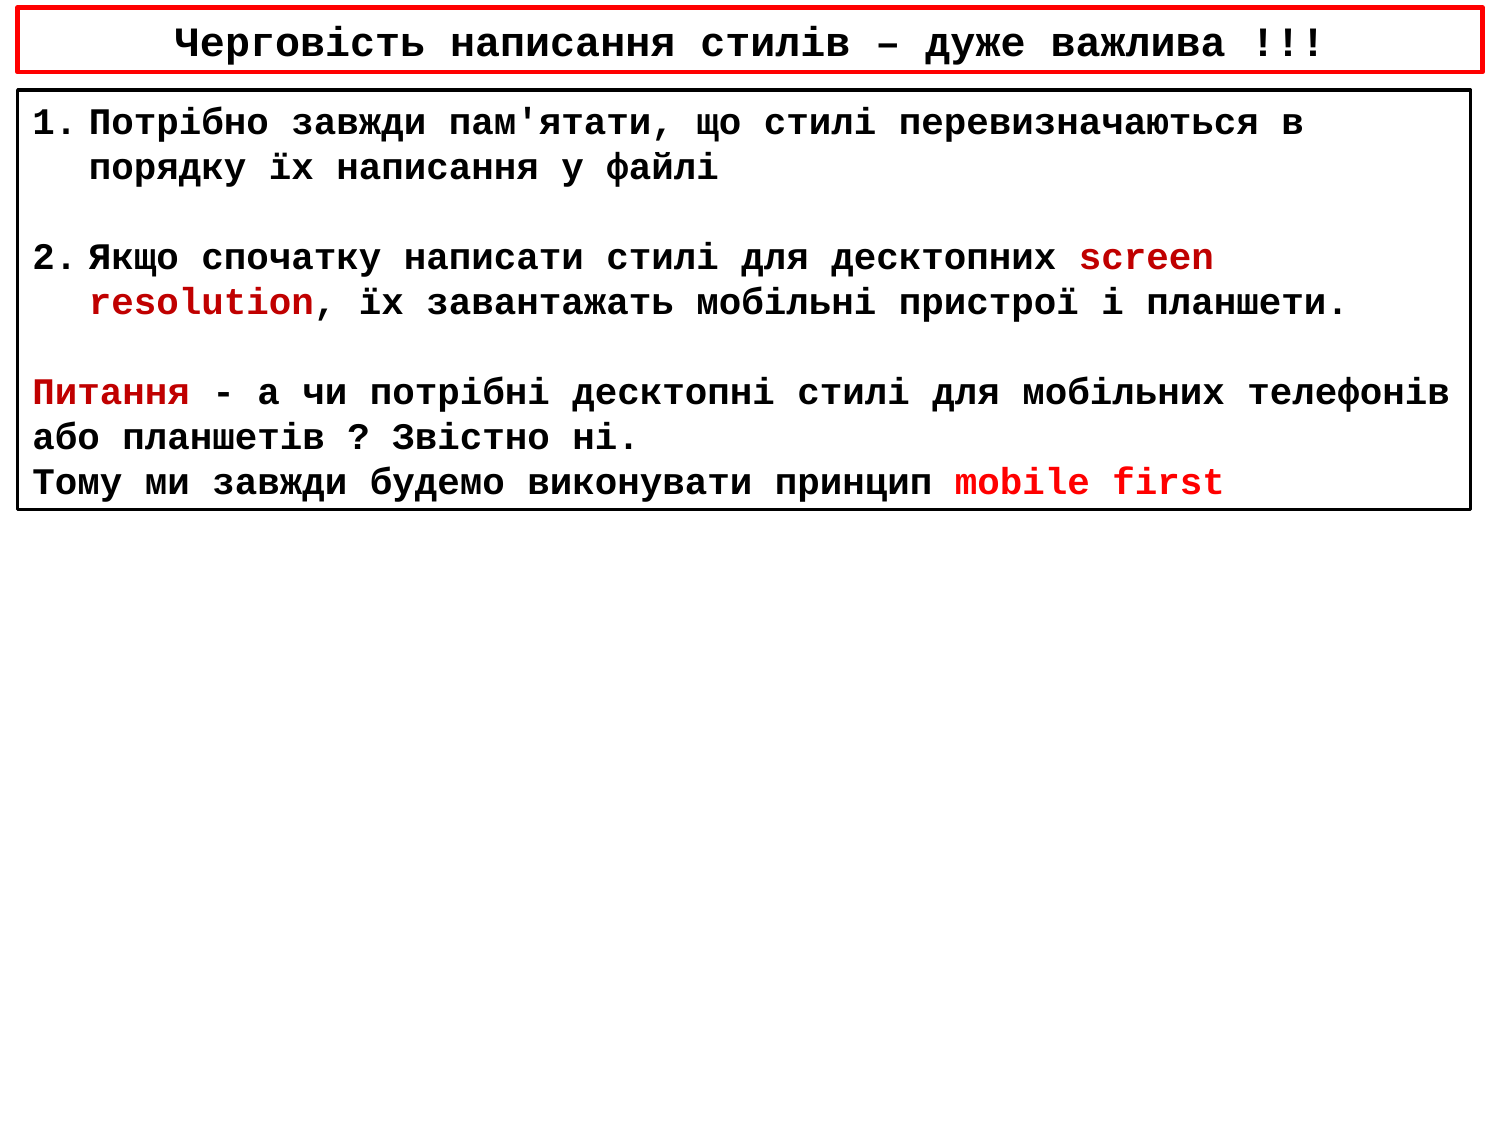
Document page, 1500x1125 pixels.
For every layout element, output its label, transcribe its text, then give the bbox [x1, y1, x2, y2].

text_box Черговість написання стилів – дуже важлива !!! [17, 7, 1483, 73]
text_box Потрібно завжди пам'ятати, що стилі перевизначаються в порядку їх написання у файлі Якщо спочатку написати стилі для десктопних screen resolution, їх завантажать мобільні пристрої і планшети. Питання - а чи потрібні десктопні стилі для мобільних телефонів або планшетів ? Звістно ні. Тому ми завжди будемо виконувати принцип mobile first [17, 89, 1471, 510]
